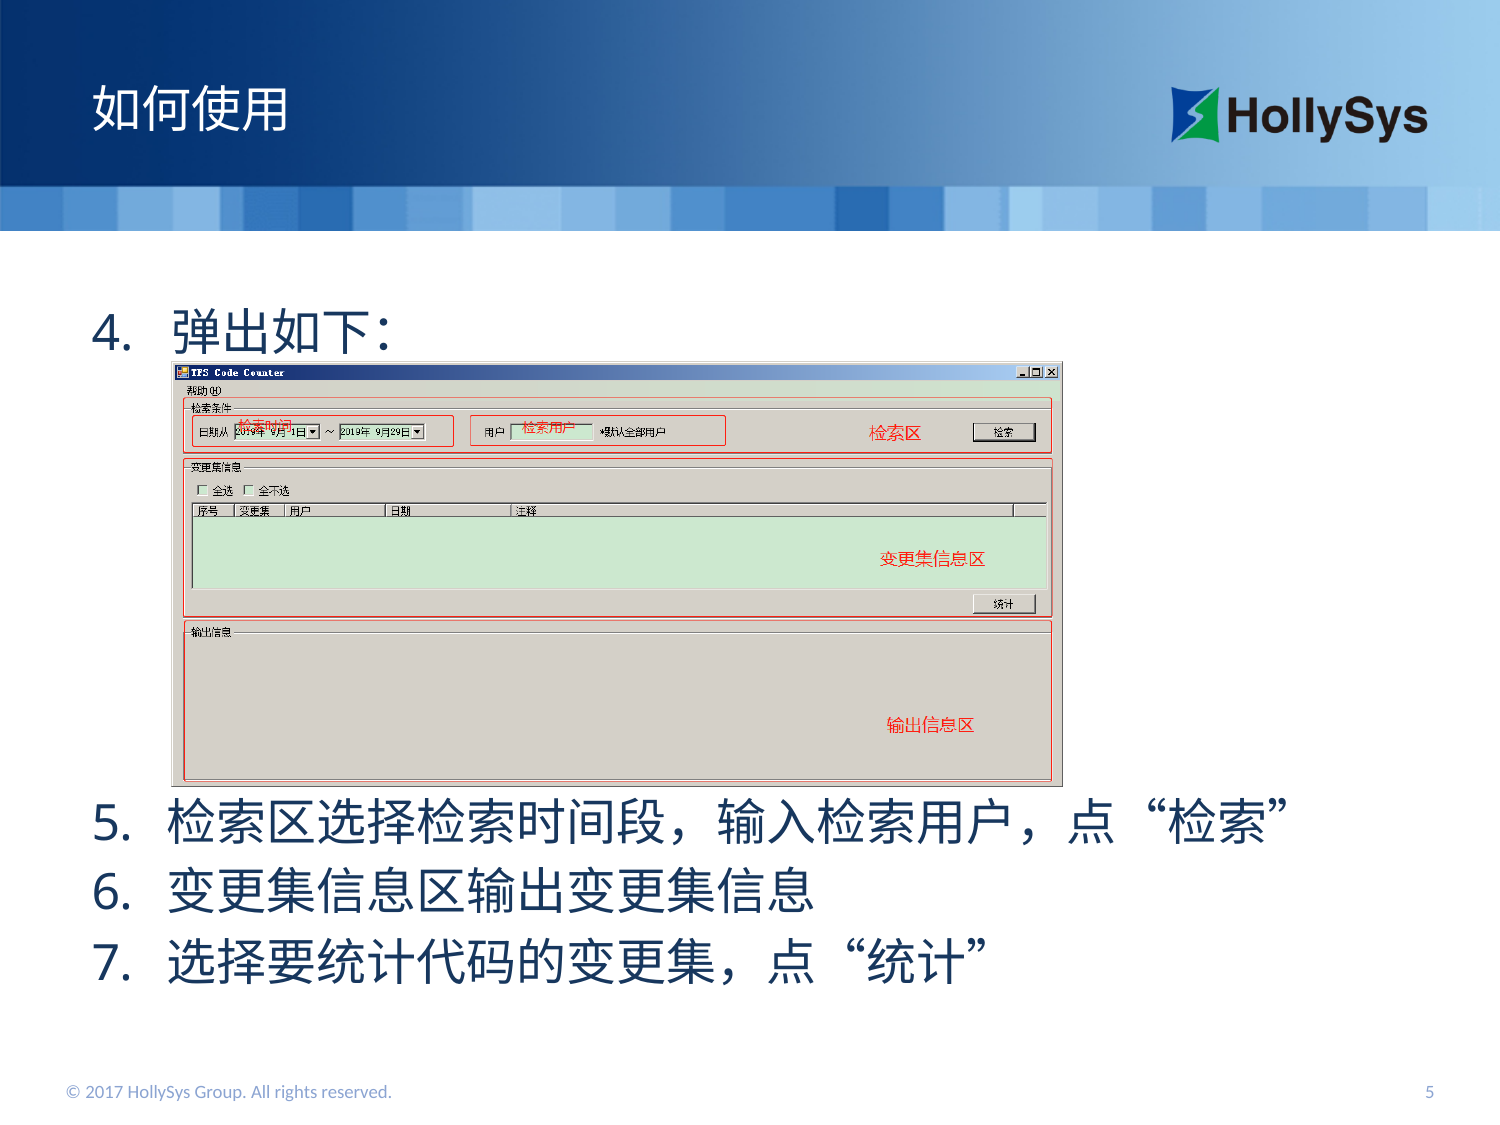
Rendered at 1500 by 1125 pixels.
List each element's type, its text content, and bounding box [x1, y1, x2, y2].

picture [0, 0, 1500, 231]
title 如何使用 [76, 30, 1081, 185]
picture [170, 361, 1063, 788]
footer © 2017 HollySys Group. All rights reserved. 4 [0, 1057, 1500, 1125]
list 4. 弹出如下： 检索区选择检索时间段，输入检索用户，点“检索” 变更集信息区输出变更集信息 选择要统计代码的变更集，点“统计” [76, 292, 1424, 1035]
